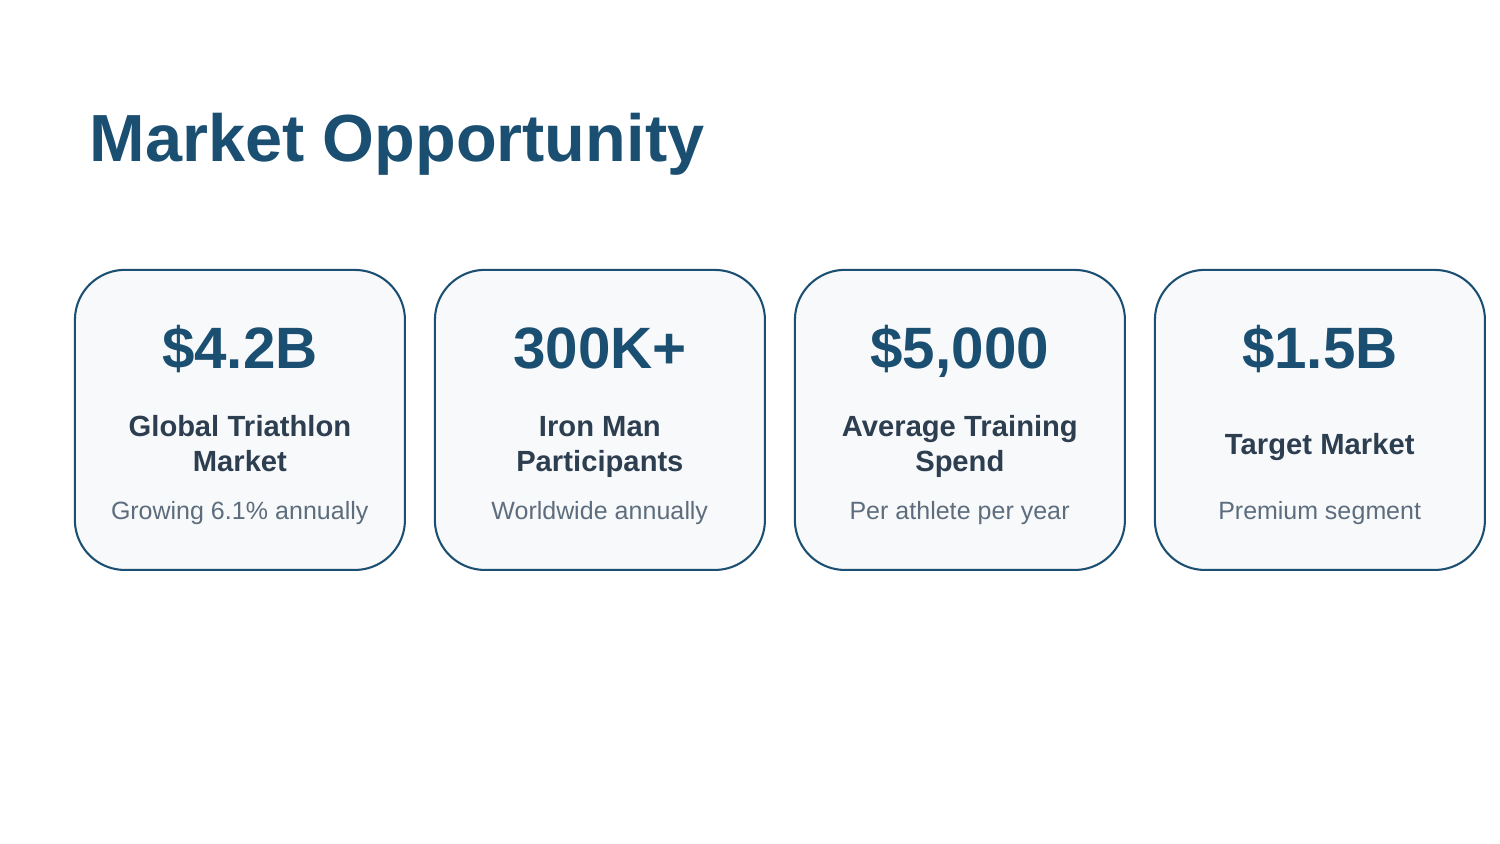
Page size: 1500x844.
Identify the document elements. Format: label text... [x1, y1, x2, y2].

text_box Per athlete per year [809, 479, 1110, 540]
text_box [74, 269, 405, 570]
text_box Premium segment [1169, 479, 1470, 540]
text_box 300K+ [449, 299, 750, 390]
text_box $1.5B [1169, 299, 1470, 390]
text_box Global Triathlon Market [89, 404, 390, 479]
text_box Iron Man Participants [449, 404, 750, 479]
text_box Worldwide annually [449, 479, 750, 540]
text_box [794, 269, 1125, 570]
text_box Market Opportunity [74, 74, 1425, 195]
text_box Target Market [1169, 404, 1470, 479]
text_box $4.2B [89, 299, 390, 390]
text_box Average Training Spend [809, 404, 1110, 479]
text_box [1154, 269, 1485, 570]
text_box [434, 269, 765, 570]
text_box $5,000 [809, 299, 1110, 390]
text_box Growing 6.1% annually [89, 479, 390, 540]
